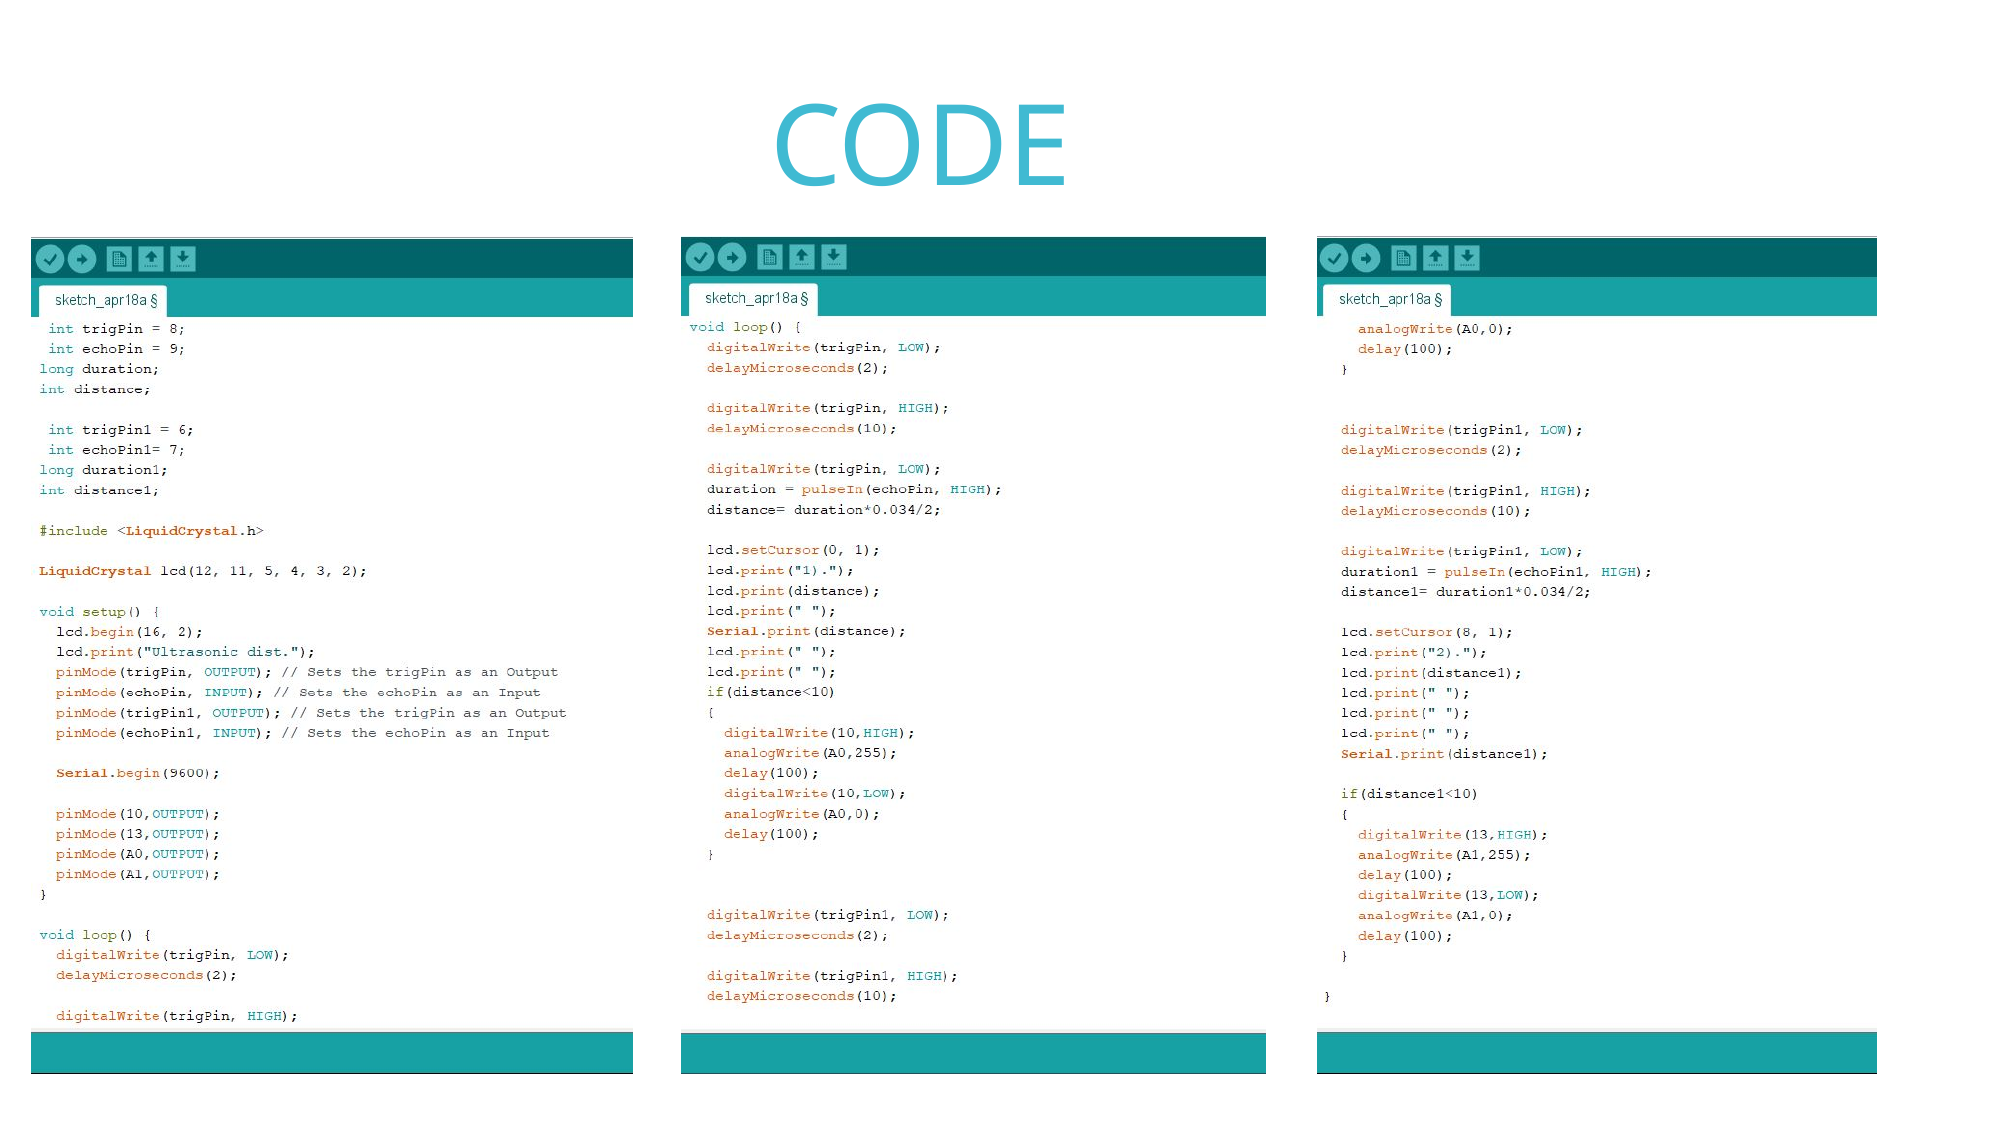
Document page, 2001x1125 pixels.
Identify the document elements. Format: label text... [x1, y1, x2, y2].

picture [1317, 236, 1877, 1074]
picture [31, 236, 634, 1074]
text_box CODE [755, 65, 1087, 215]
picture [681, 236, 1266, 1074]
